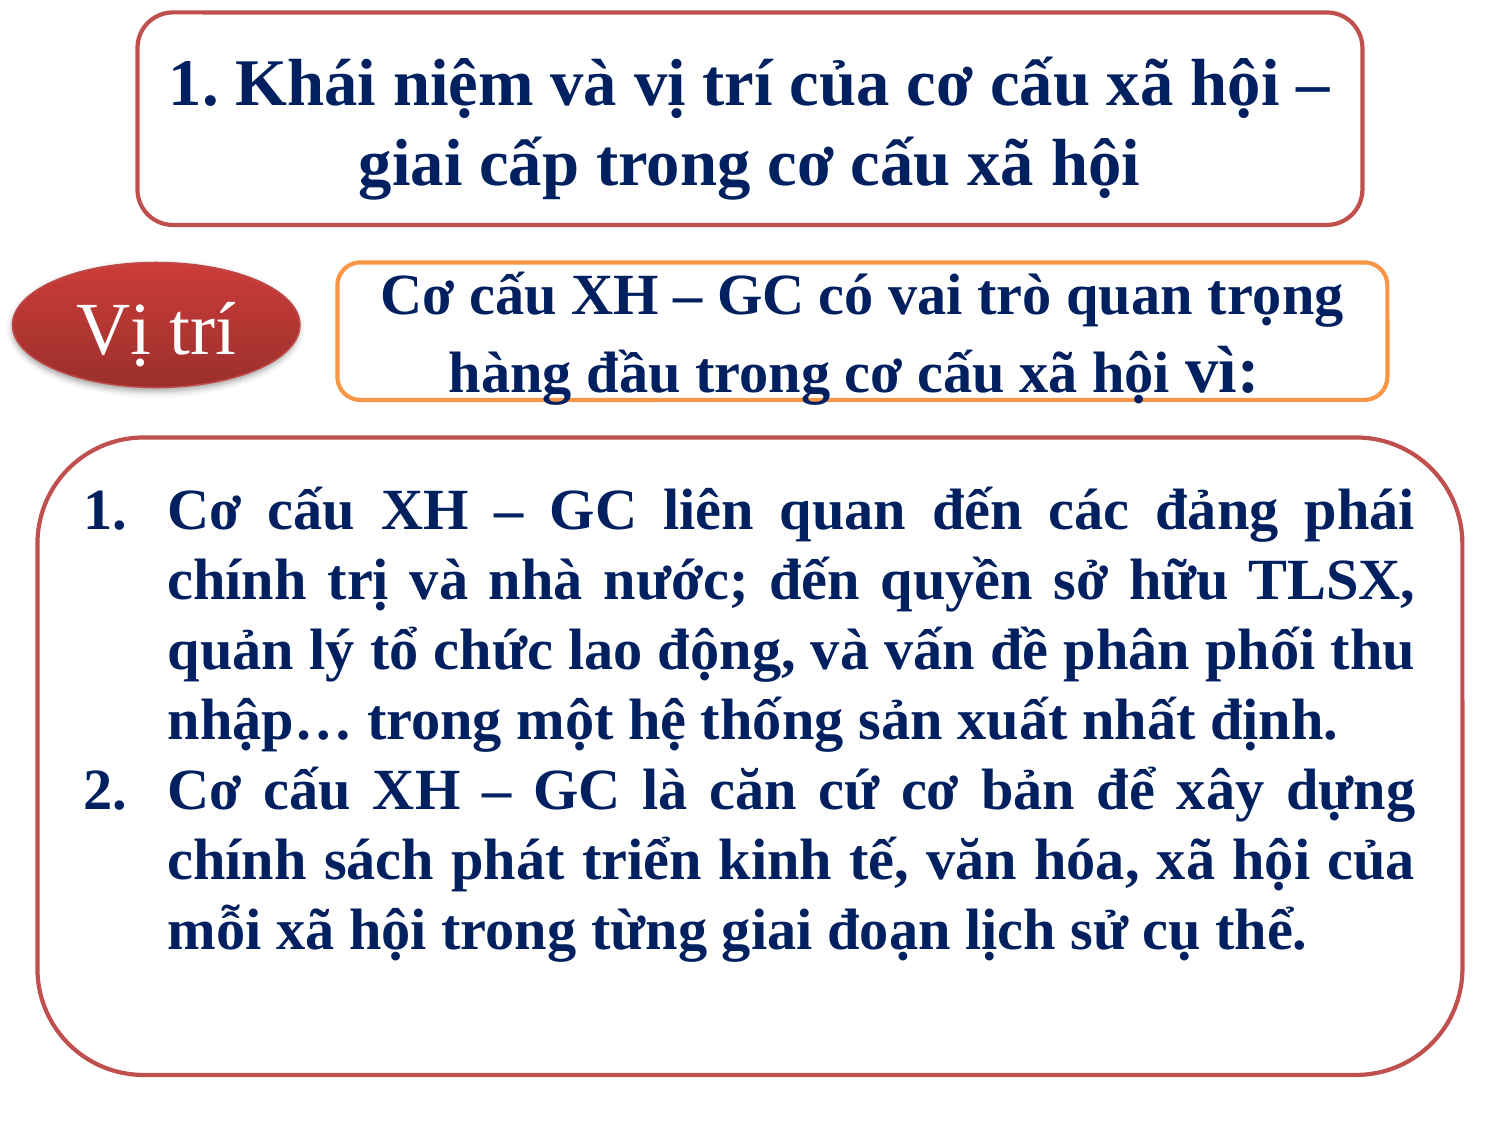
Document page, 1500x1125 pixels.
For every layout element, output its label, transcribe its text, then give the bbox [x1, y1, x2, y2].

text_box Vị trí [11, 261, 301, 389]
text_box Cơ cấu XH – GC có vai trò quan trọng hàng đầu trong cơ cấu xã hội vì: [335, 260, 1390, 403]
text_box 1. Khái niệm và vị trí của cơ cấu xã hội – giai cấp trong cơ cấu xã hội [135, 10, 1365, 228]
text_box Cơ cấu XH – GC liên quan đến các đảng phái chính trị và nhà nước; đến quyền sở hữu TLSX, quản lý tổ chức lao động, và vấn đề phân phối thu nhập… trong một hệ thống sản xuất nhất định. Cơ cấu XH – GC là căn cứ cơ bản để xây dựng chính sách phát triển kinh tế, văn hóa, xã hội của mỗi xã hội trong từng giai đoạn lịch sử cụ thể. [35, 435, 1465, 1078]
